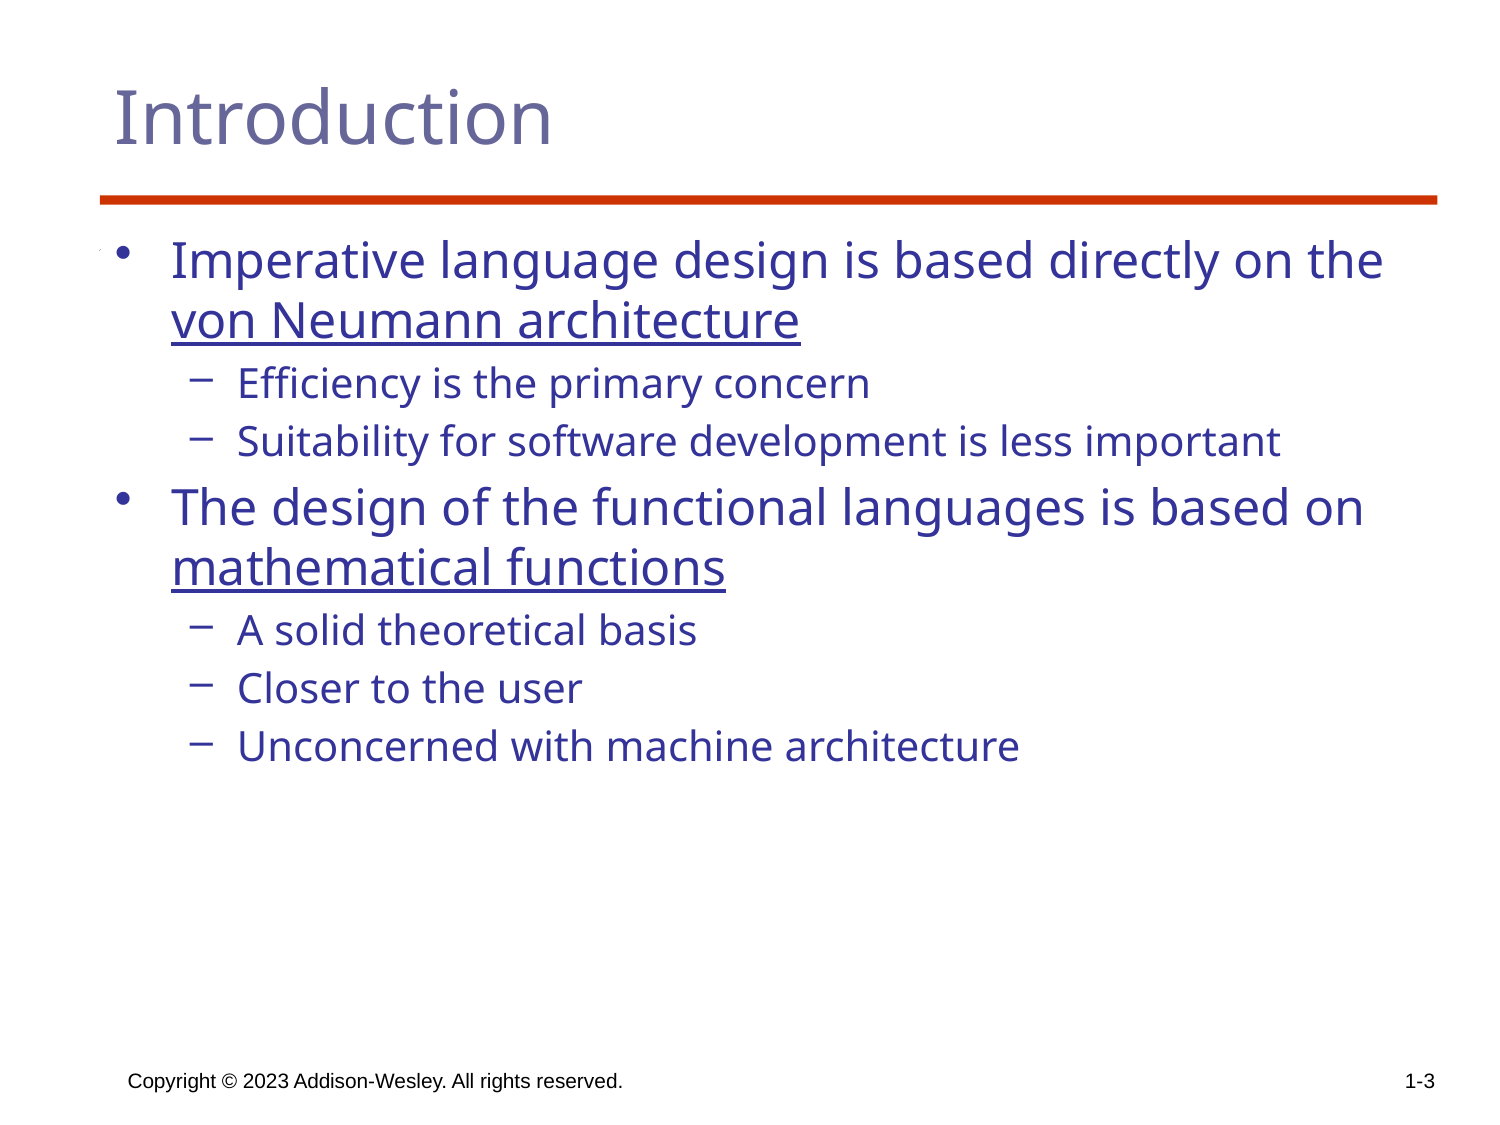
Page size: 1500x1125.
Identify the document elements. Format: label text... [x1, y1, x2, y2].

footer Copyright © 2023 Addison-Wesley. All rights reserved. [112, 1024, 801, 1101]
list Imperative language design is based directly on the von Neumann architecture Efficiency is the primary concern Suitability for software development is less important The design of the functional languages is based on mathematical functions A solid theoretical basis Closer to the user Unconcerned with machine architecture [99, 220, 1438, 971]
slide_number 1-3 [1137, 1024, 1451, 1101]
title Introduction [99, 62, 1438, 220]
